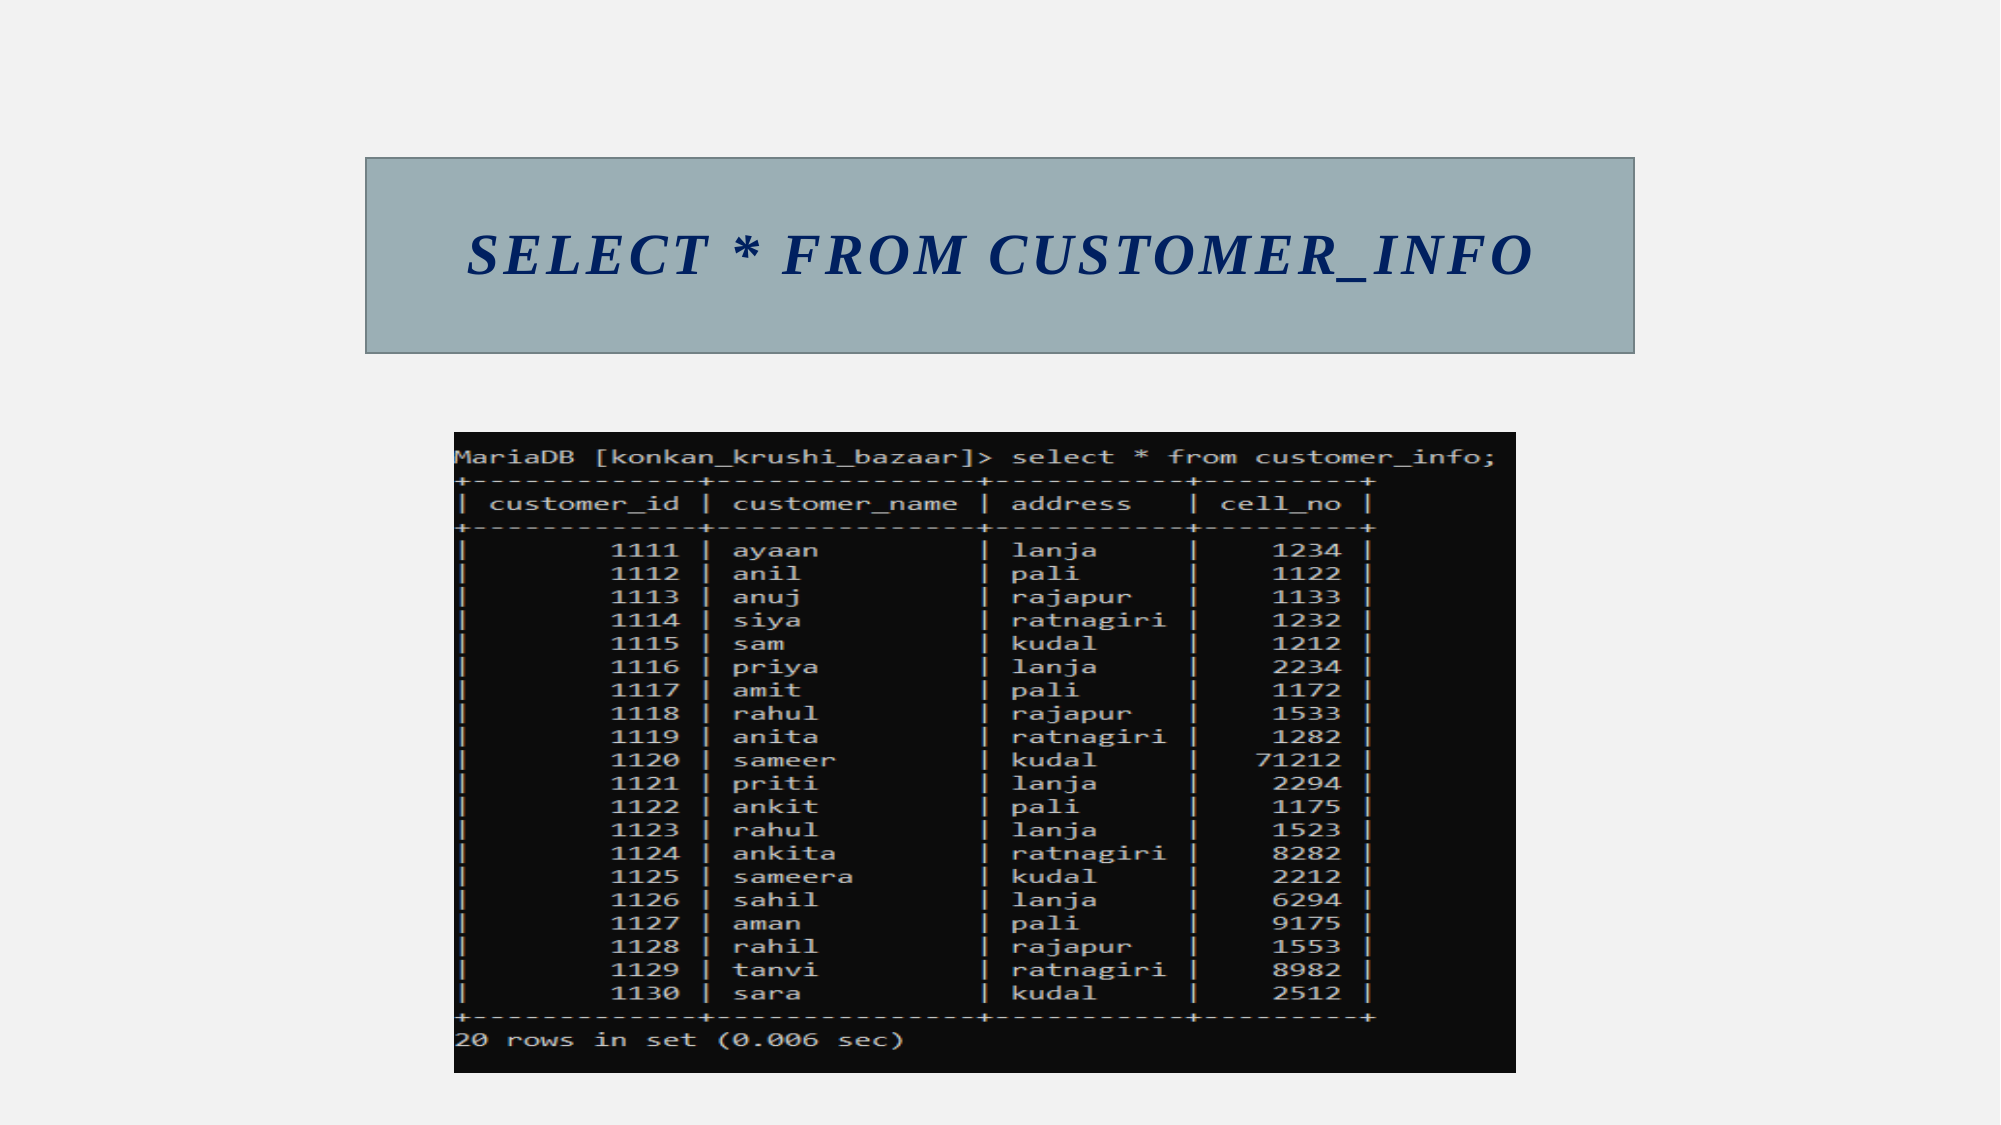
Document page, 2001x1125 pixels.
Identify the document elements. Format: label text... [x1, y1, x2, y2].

title SELECT * FROM CUSTOMER_INFO [365, 157, 1635, 354]
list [454, 432, 1516, 1074]
